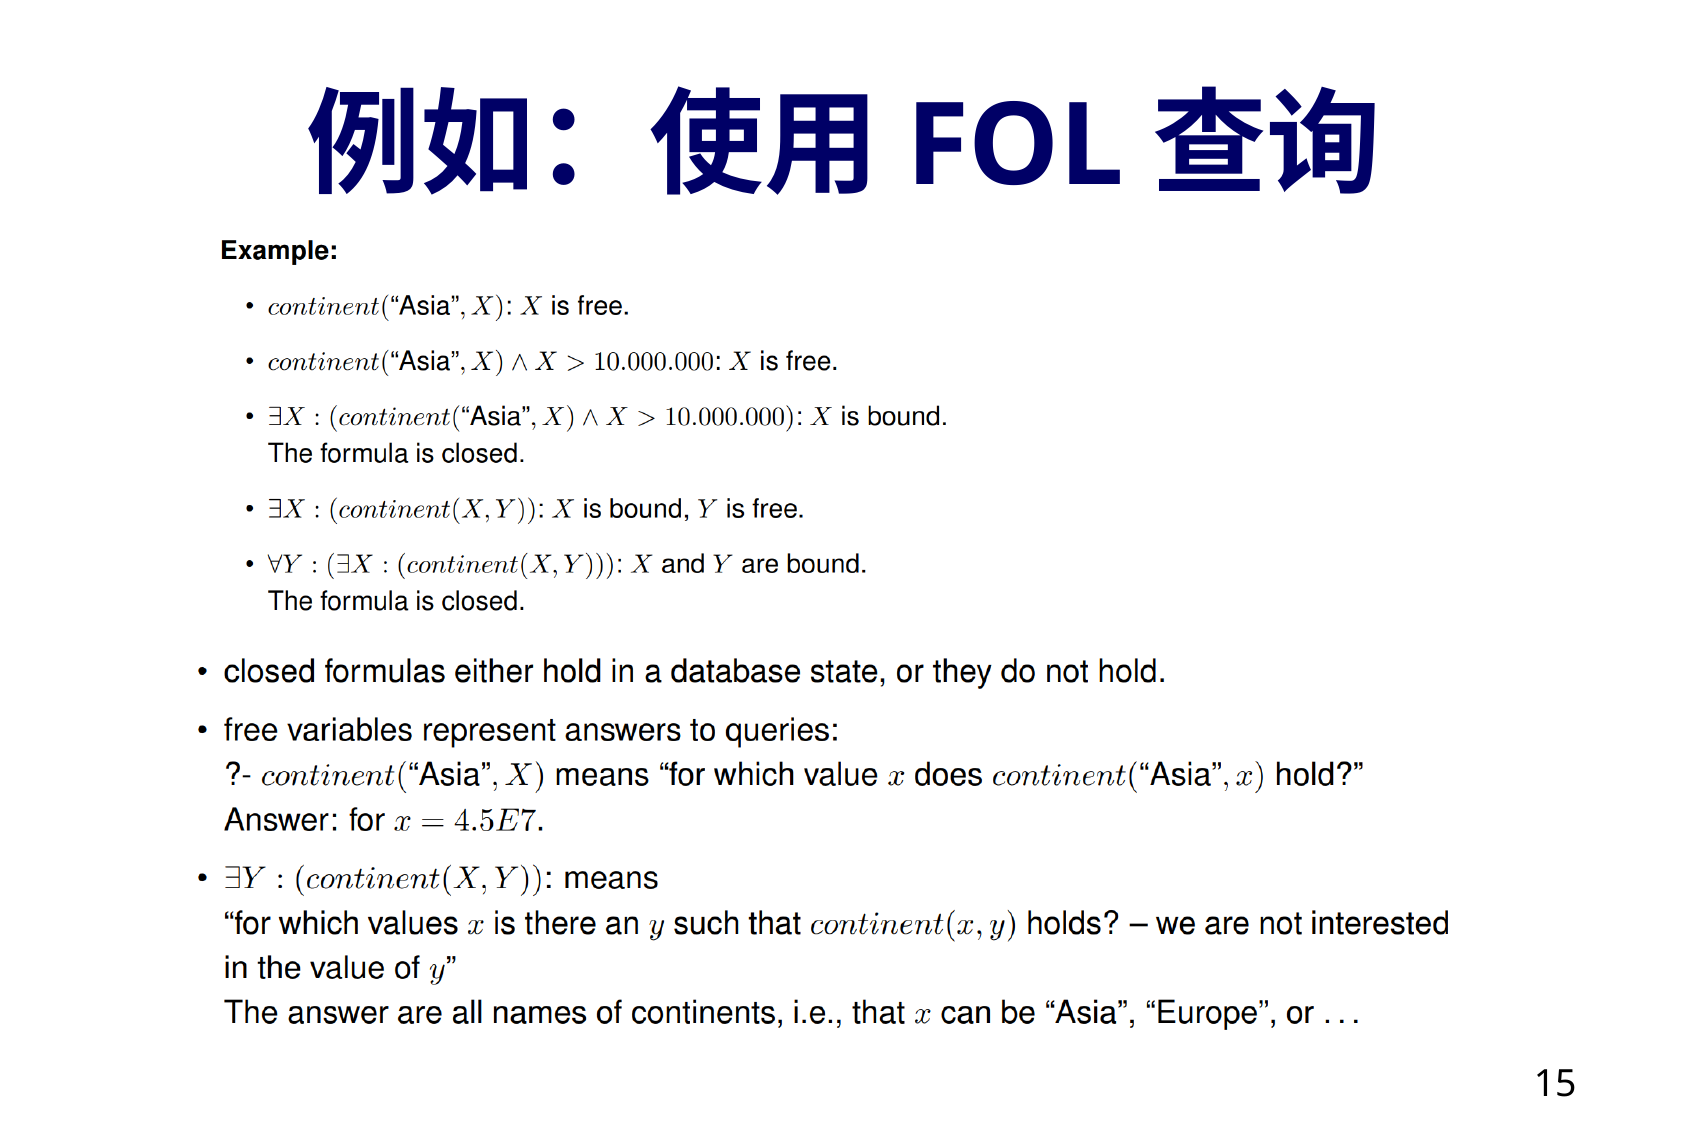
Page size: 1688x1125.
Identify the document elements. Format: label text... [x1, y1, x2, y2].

title 例如：使用FOL查询 [84, 45, 1604, 233]
slide_number 15 [1209, 1045, 1604, 1124]
picture [205, 227, 966, 639]
picture [181, 643, 1456, 1064]
